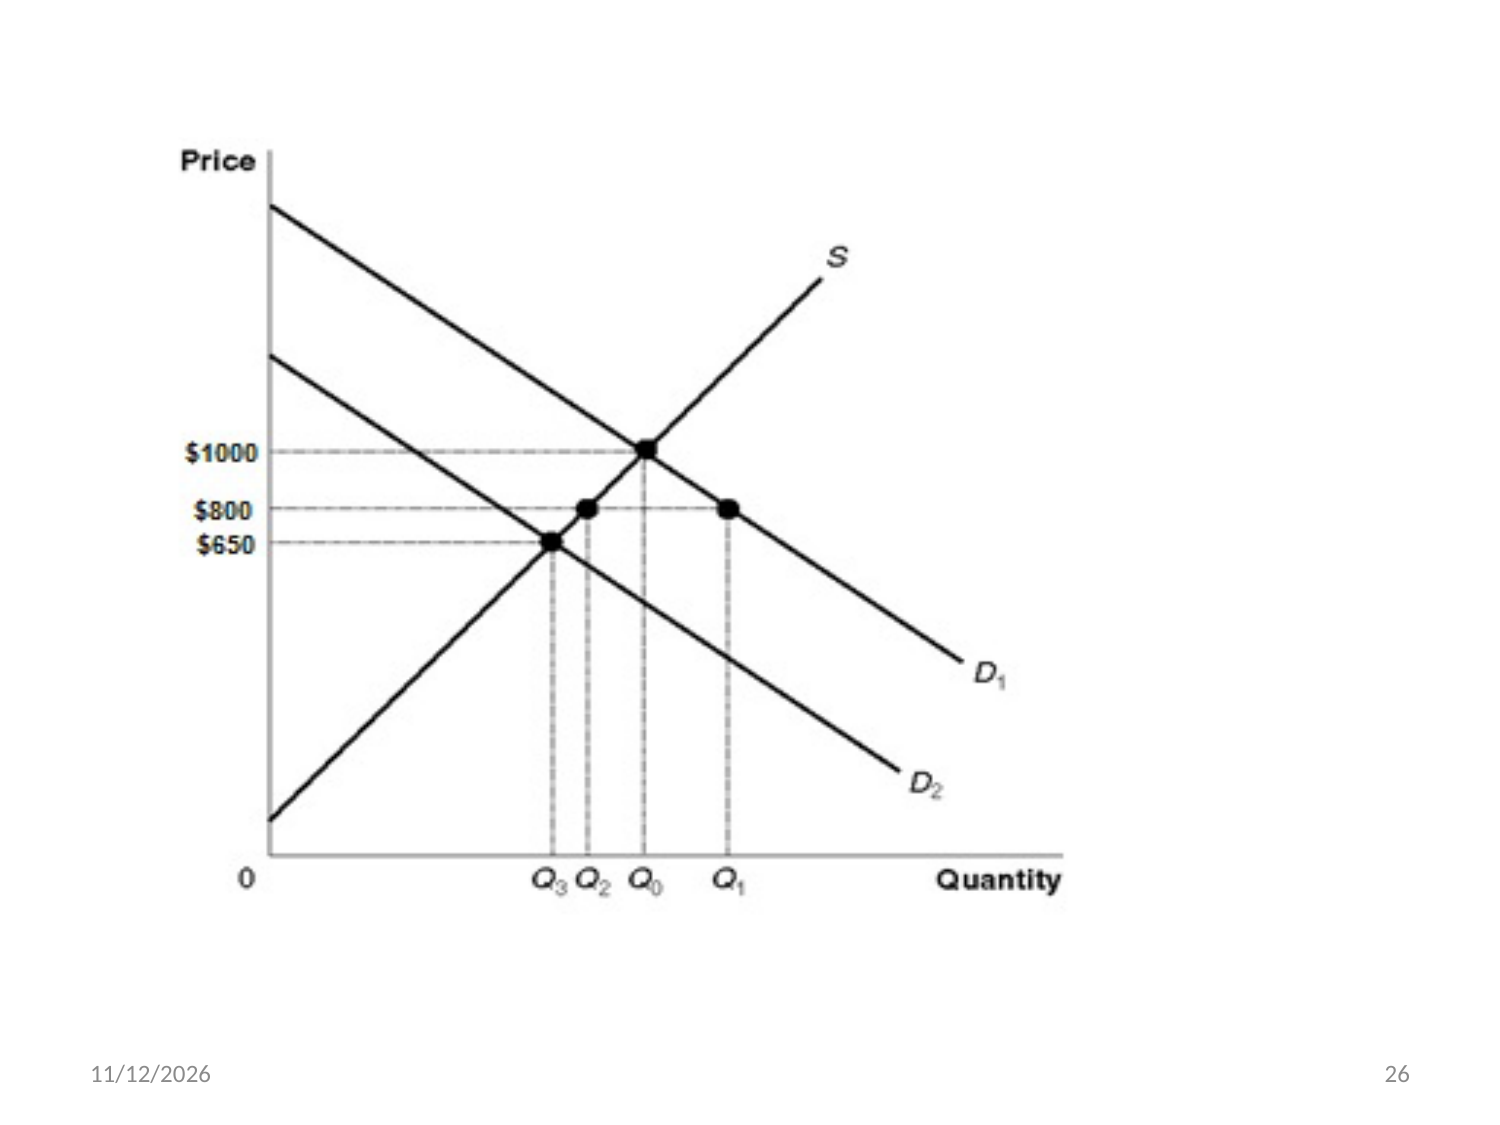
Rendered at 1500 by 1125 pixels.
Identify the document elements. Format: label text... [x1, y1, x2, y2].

picture [87, 137, 1388, 976]
slide_number 26 [1074, 1042, 1425, 1103]
slide_number 15-Aug-17 [75, 1042, 425, 1103]
